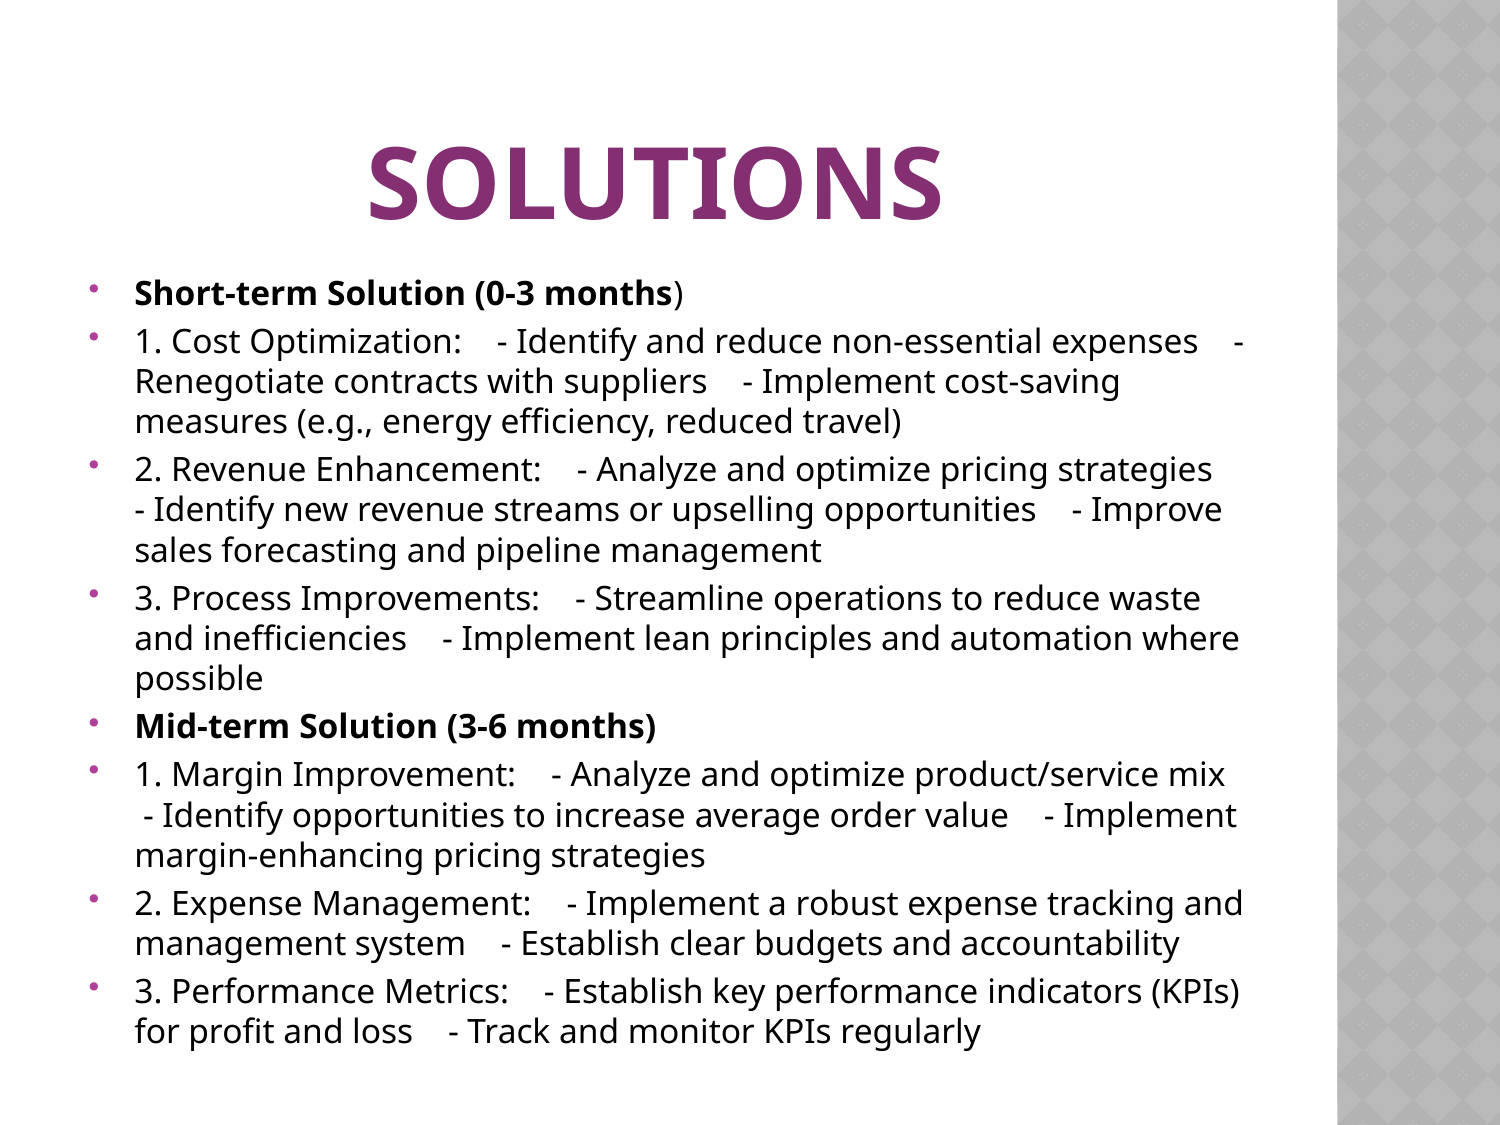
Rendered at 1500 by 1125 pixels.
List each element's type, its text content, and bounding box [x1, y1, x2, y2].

title Solutions [75, 52, 1263, 240]
list Short-term Solution (0-3 months) 1. Cost Optimization: - Identify and reduce non-essential expenses - Renegotiate contracts with suppliers - Implement cost-saving measures (e.g., energy efficiency, reduced travel) 2. Revenue Enhancement: - Analyze and optimize pricing strategies - Identify new revenue streams or upselling opportunities - Improve sales forecasting and pipeline management 3. Process Improvements: - Streamline operations to reduce waste and inefficiencies - Implement lean principles and automation where possible Mid-term Solution (3-6 months) 1. Margin Improvement: - Analyze and optimize product/service mix - Identify opportunities to increase average order value - Implement margin-enhancing pricing strategies 2. Expense Management: - Implement a robust expense tracking and management system - Establish clear budgets and accountability 3. Performance Metrics: - Establish key performance indicators (KPIs) for profit and loss - Track and monitor KPIs regularly [75, 264, 1263, 1059]
